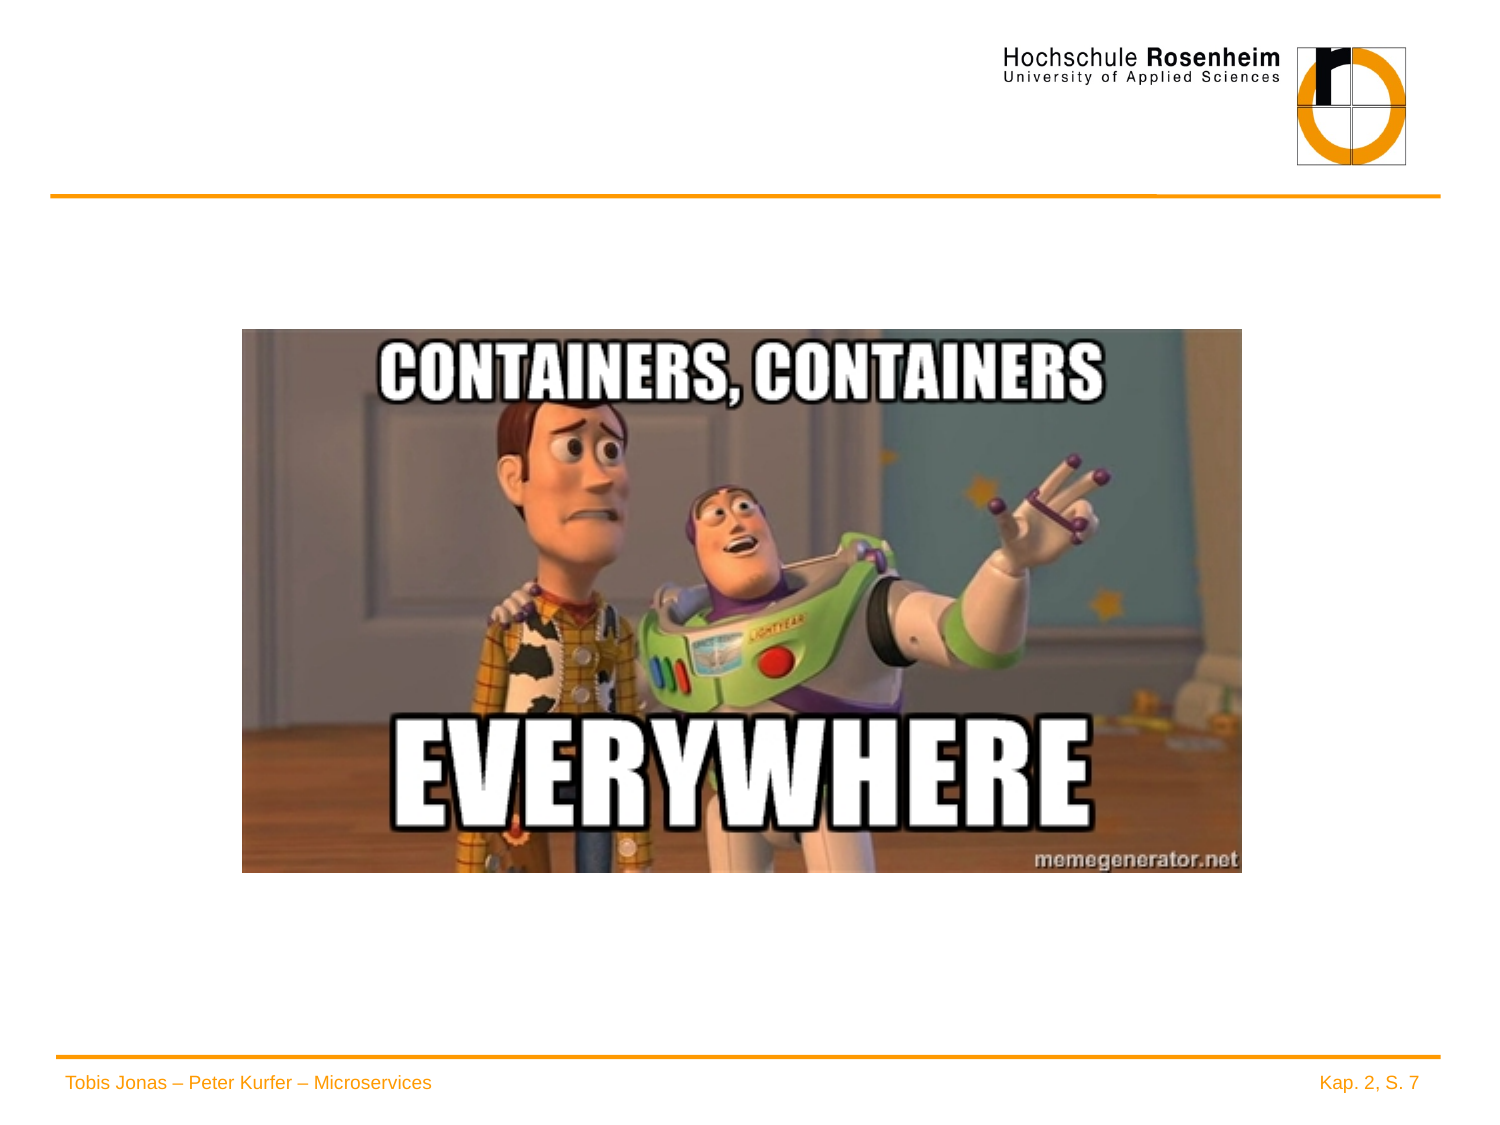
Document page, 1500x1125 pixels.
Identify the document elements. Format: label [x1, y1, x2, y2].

picture [1003, 45, 1407, 167]
list [242, 328, 1242, 873]
